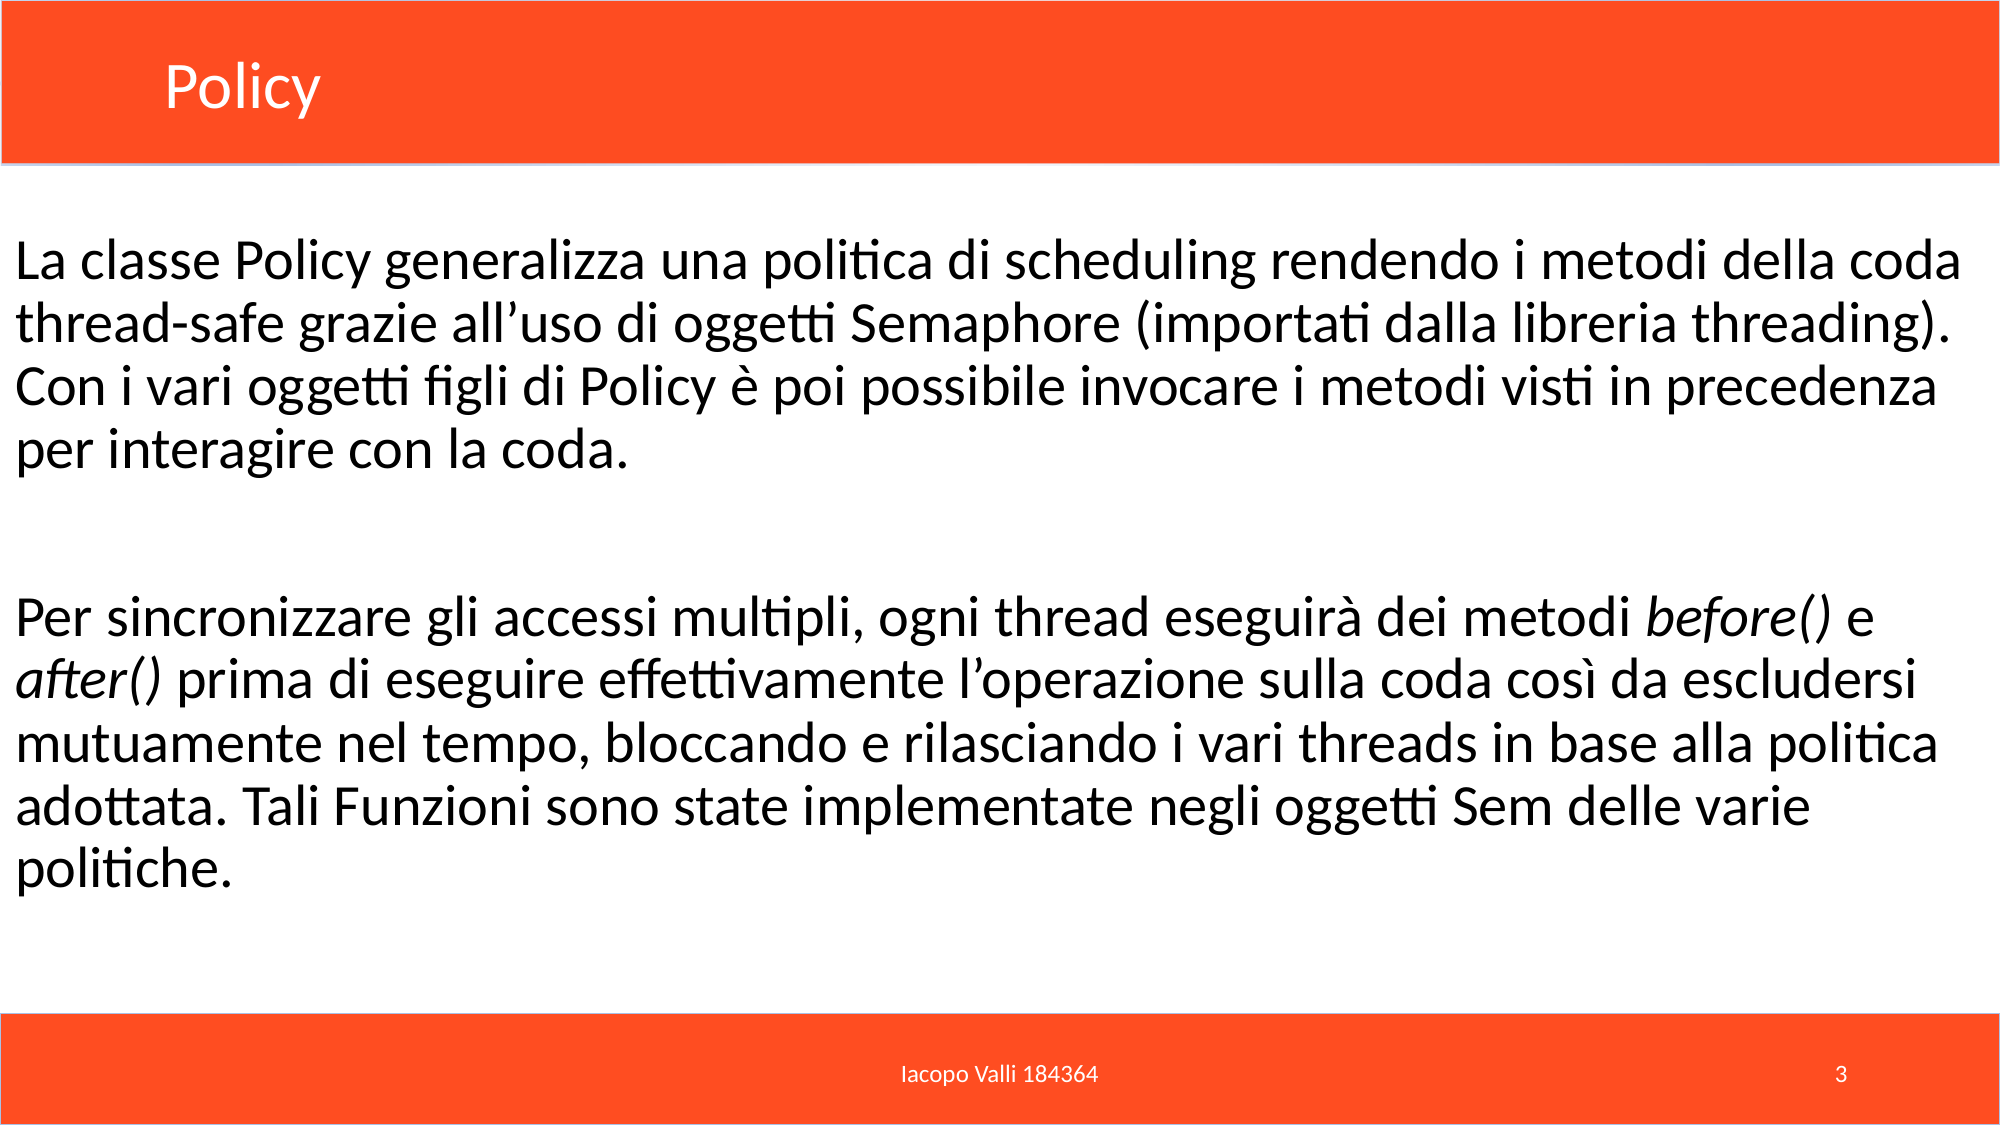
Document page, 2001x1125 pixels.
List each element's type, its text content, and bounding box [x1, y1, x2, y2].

footer Iacopo Valli 184364 [662, 1042, 1338, 1103]
list La classe Policy generalizza una politica di scheduling rendendo i metodi della coda thread-safe grazie all’uso di oggetti Semaphore (importati dalla libreria threading). Con i vari oggetti figli di Policy è poi possibile invocare i metodi visti in precedenza per interagire con la coda. Per sincronizzare gli accessi multipli, ogni thread eseguirà dei metodi before() e after() prima di eseguire effettivamente l’operazione sulla coda così da escludersi mutuamente nel tempo, bloccando e rilasciando i vari threads in base alla politica adottata. Tali Funzioni sono state implementate negli oggetti Sem delle varie politiche. [0, 221, 2000, 904]
picture [0, 0, 2000, 166]
slide_number 3 [1412, 1042, 1863, 1103]
text_box [0, 1013, 2000, 1125]
